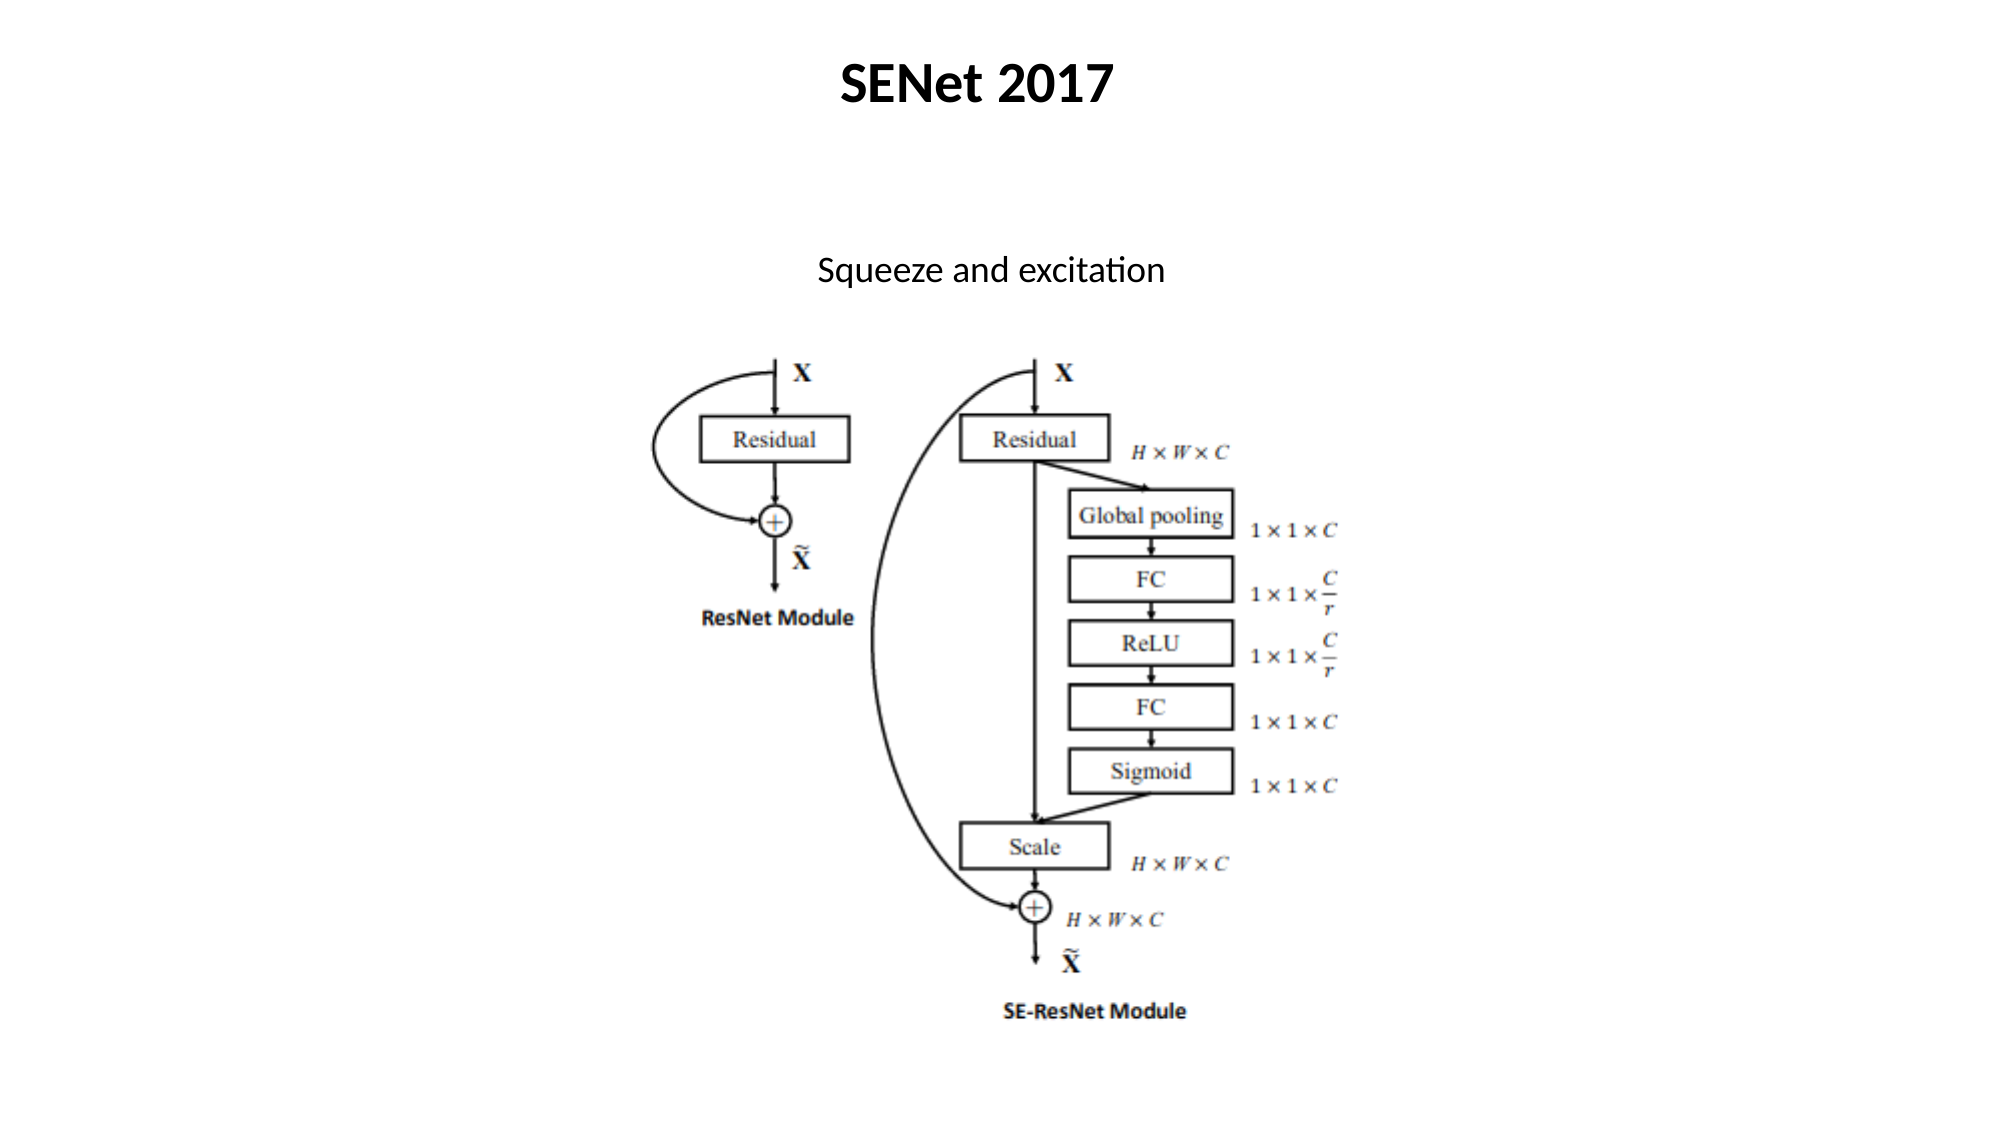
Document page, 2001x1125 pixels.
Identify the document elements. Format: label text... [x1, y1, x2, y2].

picture [607, 328, 1389, 1032]
text_box Squeeze and excitation [802, 237, 1182, 297]
text_box SENet 2017 [825, 36, 1144, 122]
